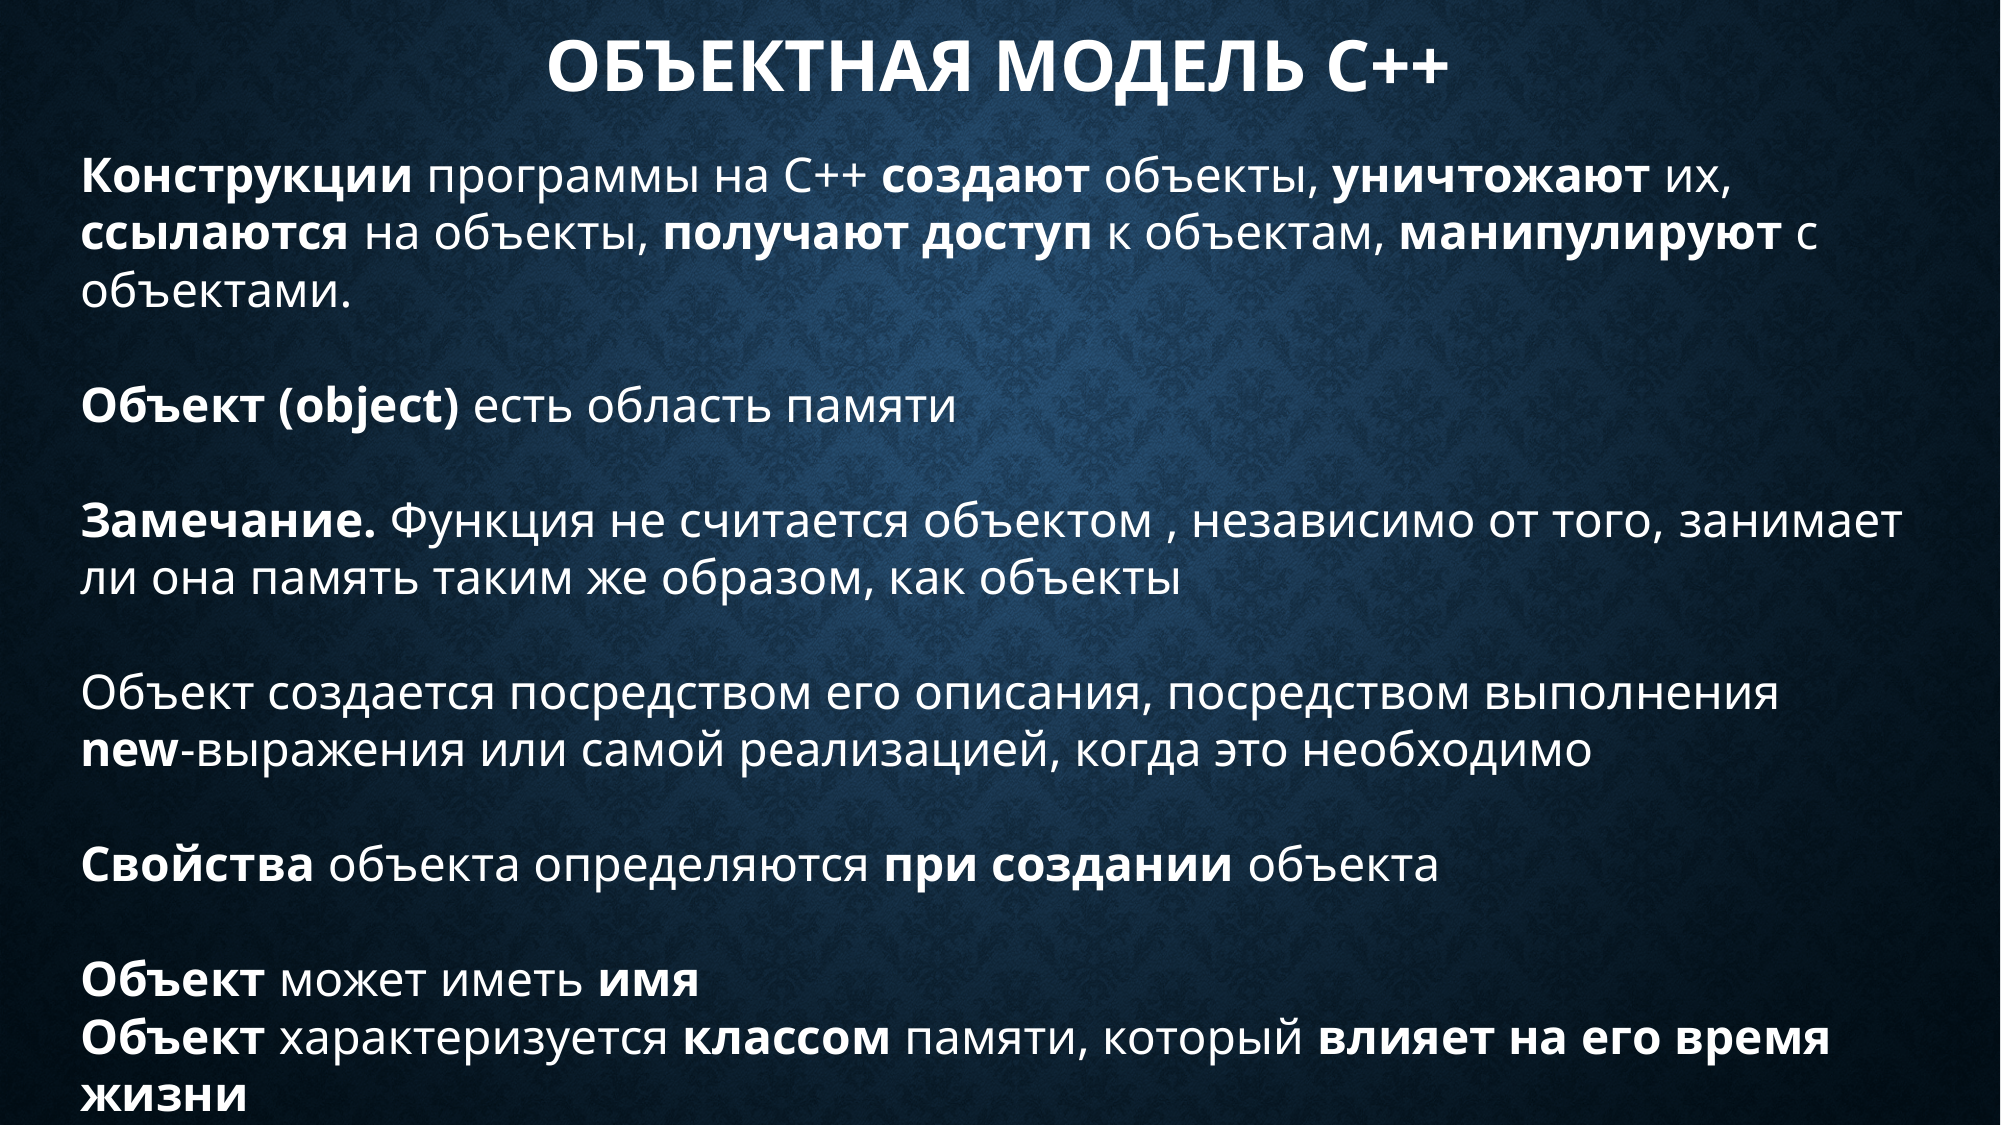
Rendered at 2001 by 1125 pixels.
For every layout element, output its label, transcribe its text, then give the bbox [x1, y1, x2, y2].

text_box Конструкции программы на С++ создают объекты, уничтожают их, ссылаются на объекты, получают доступ к объектам, манипулируют с объектами. Объект (object) есть область памяти Замечание. Функция не считается объектом , независимо от того, занимает ли она память таким же образом, как объекты Объект создается посредством его описания, посредством выполнения new-выражения или самой реализацией, когда это необходимо Свойства объекта определяются при создании объекта Объект может иметь имя Объект характеризуется классом памяти, который влияет на его время жизни Объект имеет тип [65, 137, 1932, 1125]
title Объектная модель С++ [0, 0, 1997, 138]
